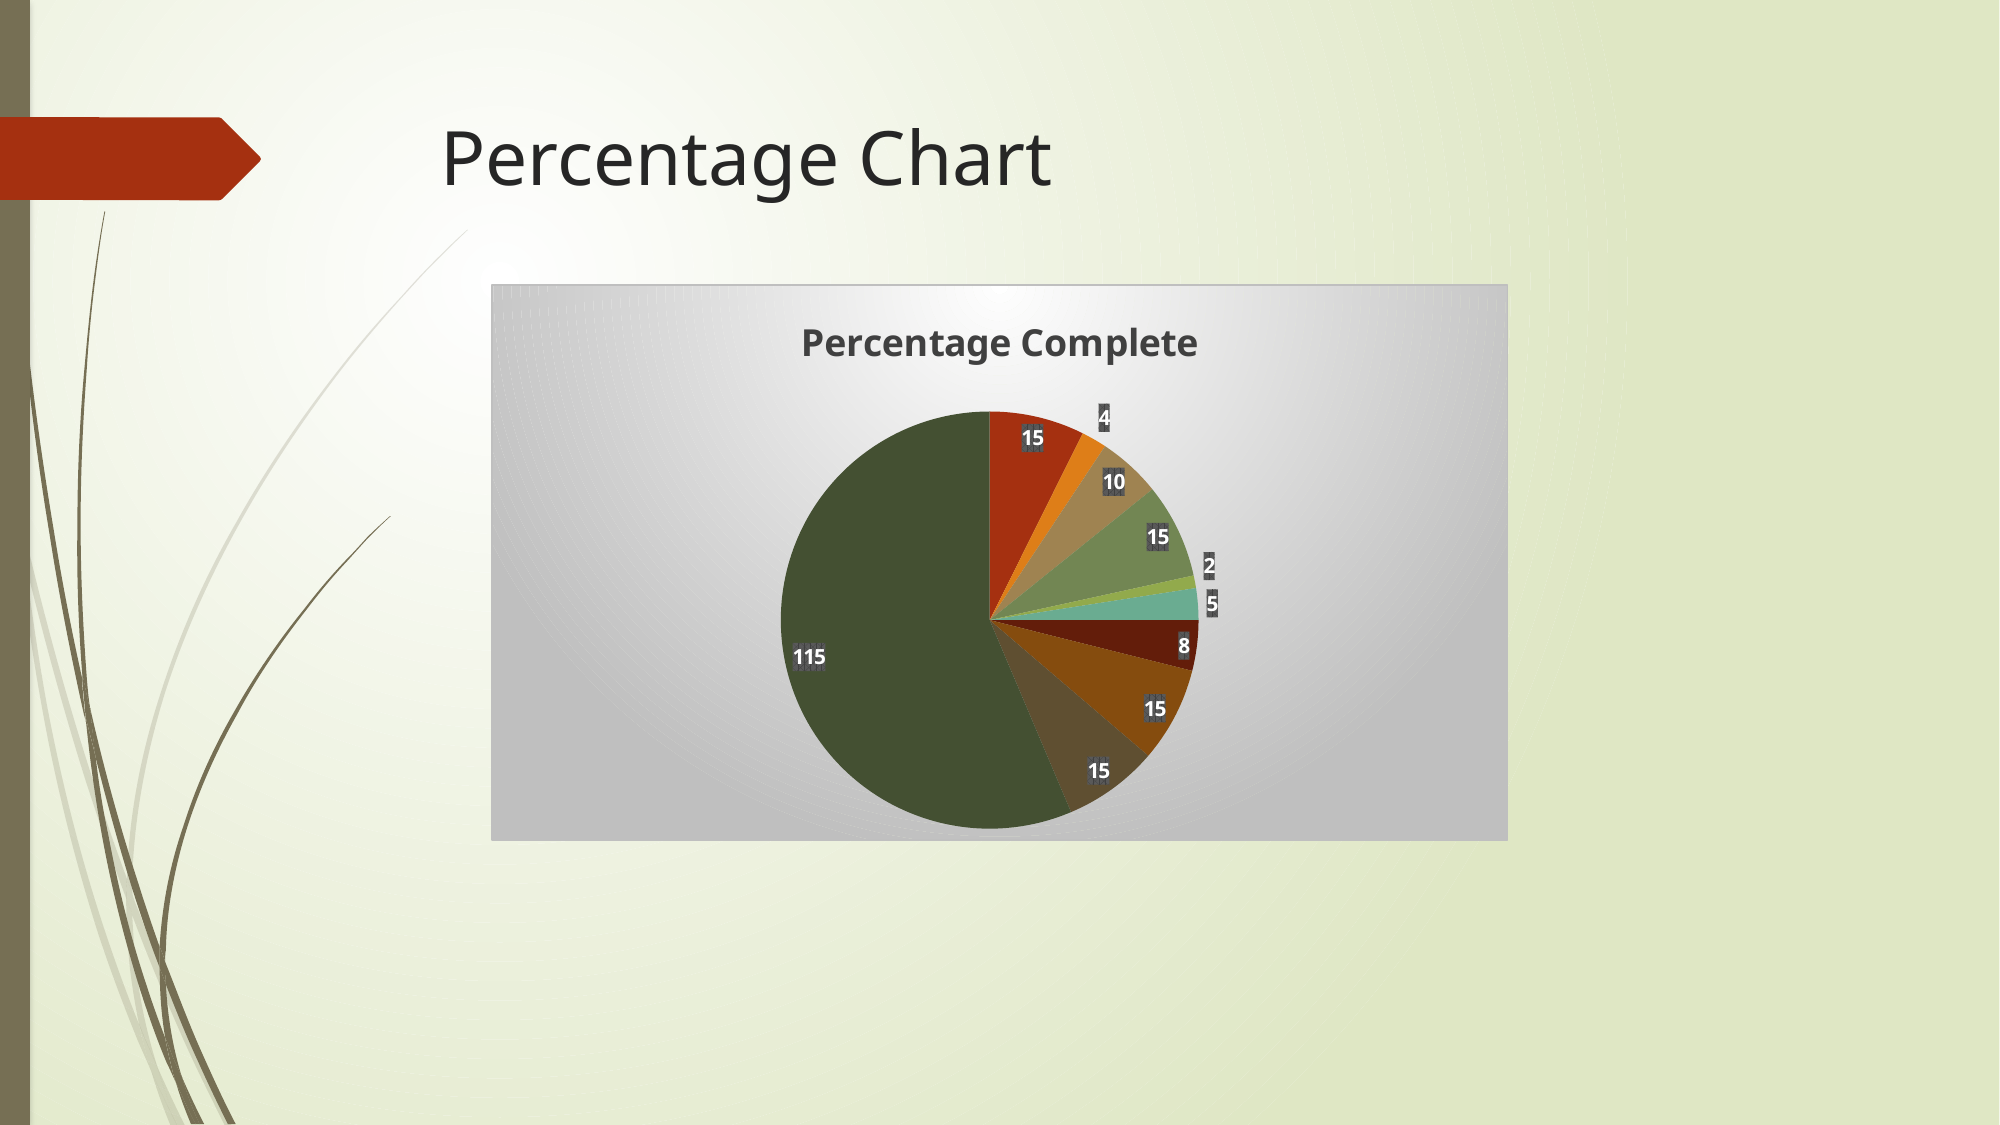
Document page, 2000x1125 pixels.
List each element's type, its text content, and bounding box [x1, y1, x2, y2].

title Percentage Chart [425, 102, 1887, 313]
chart [268, 284, 1731, 1051]
